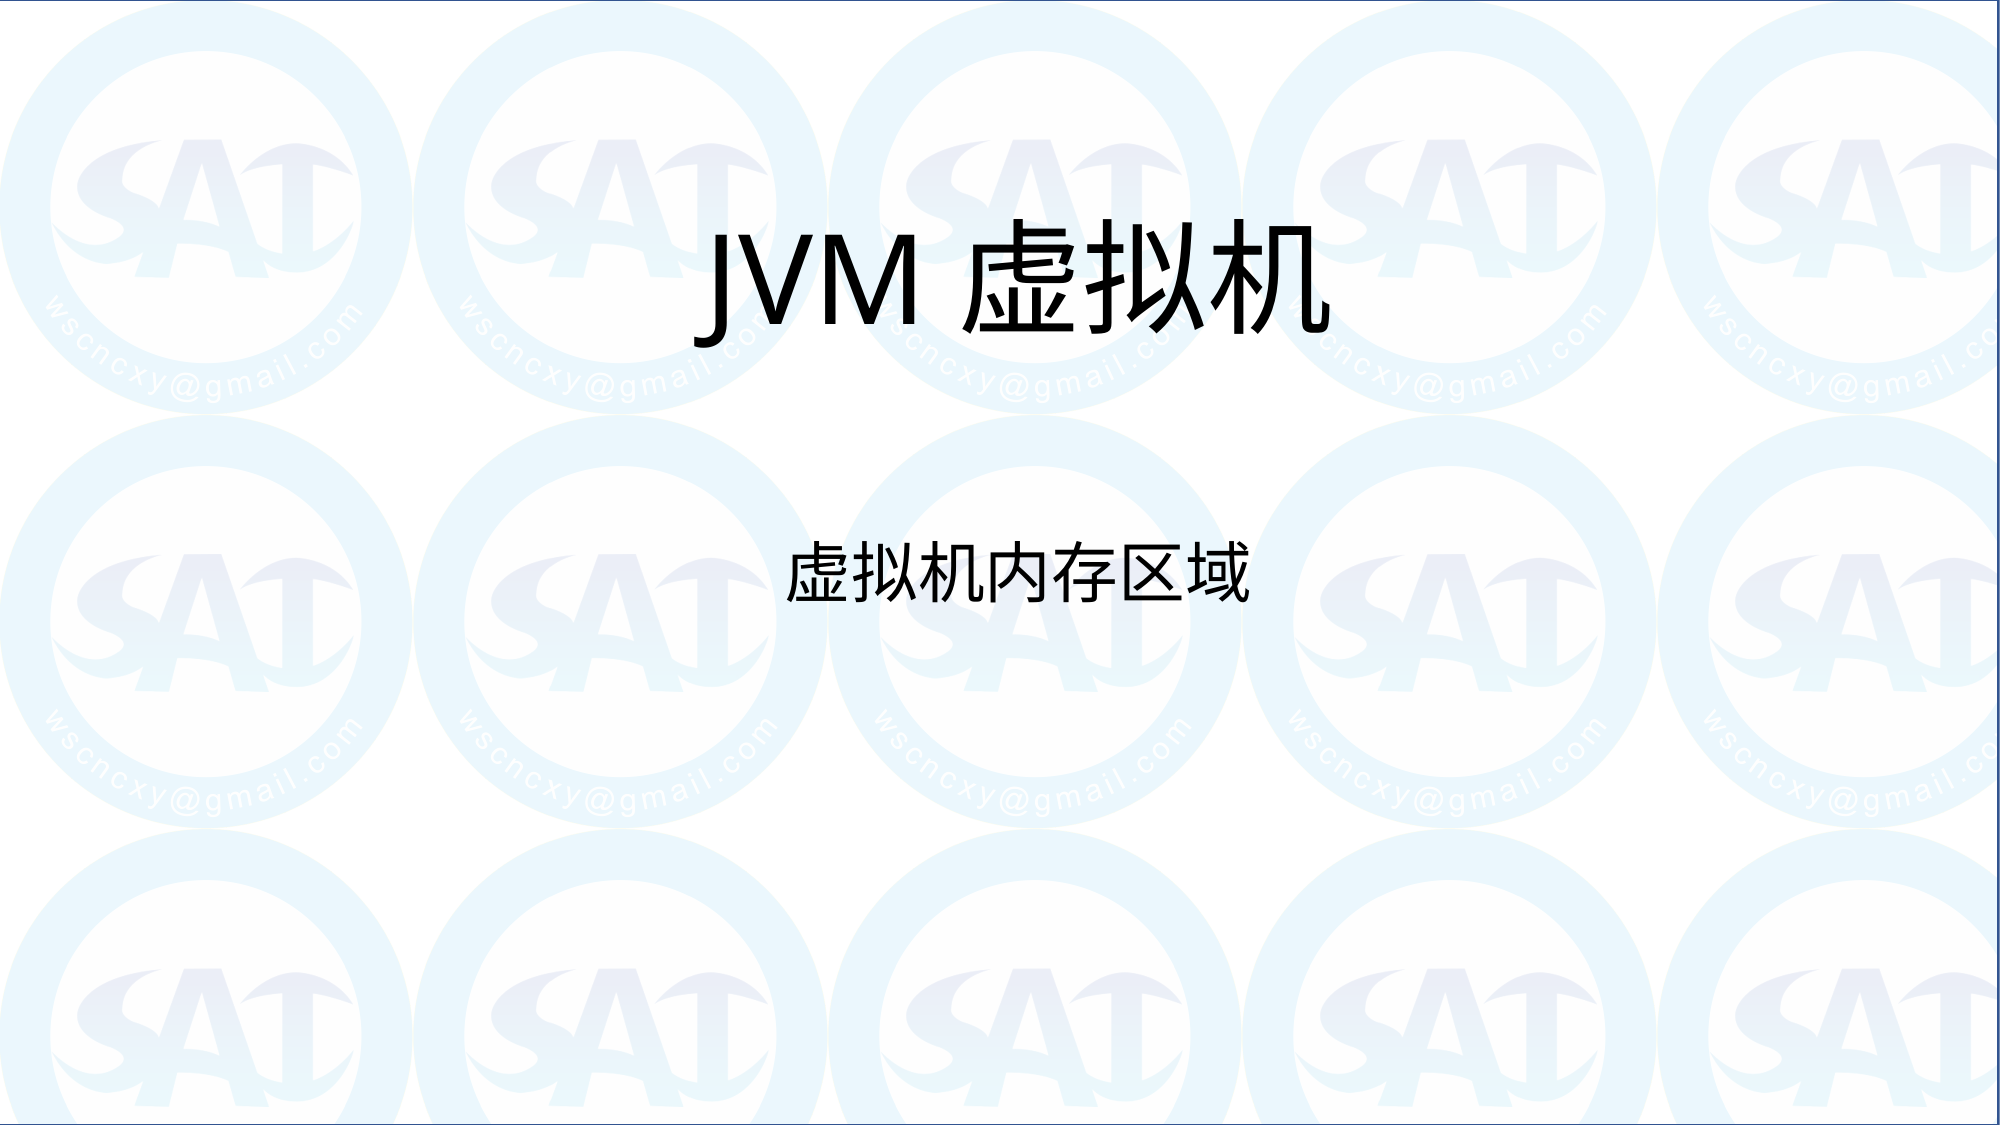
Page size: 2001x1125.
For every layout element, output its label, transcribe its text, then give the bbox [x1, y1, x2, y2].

text_box JVM虚拟机 [690, 192, 1348, 357]
text_box 虚拟机内存区域 [770, 523, 1268, 619]
